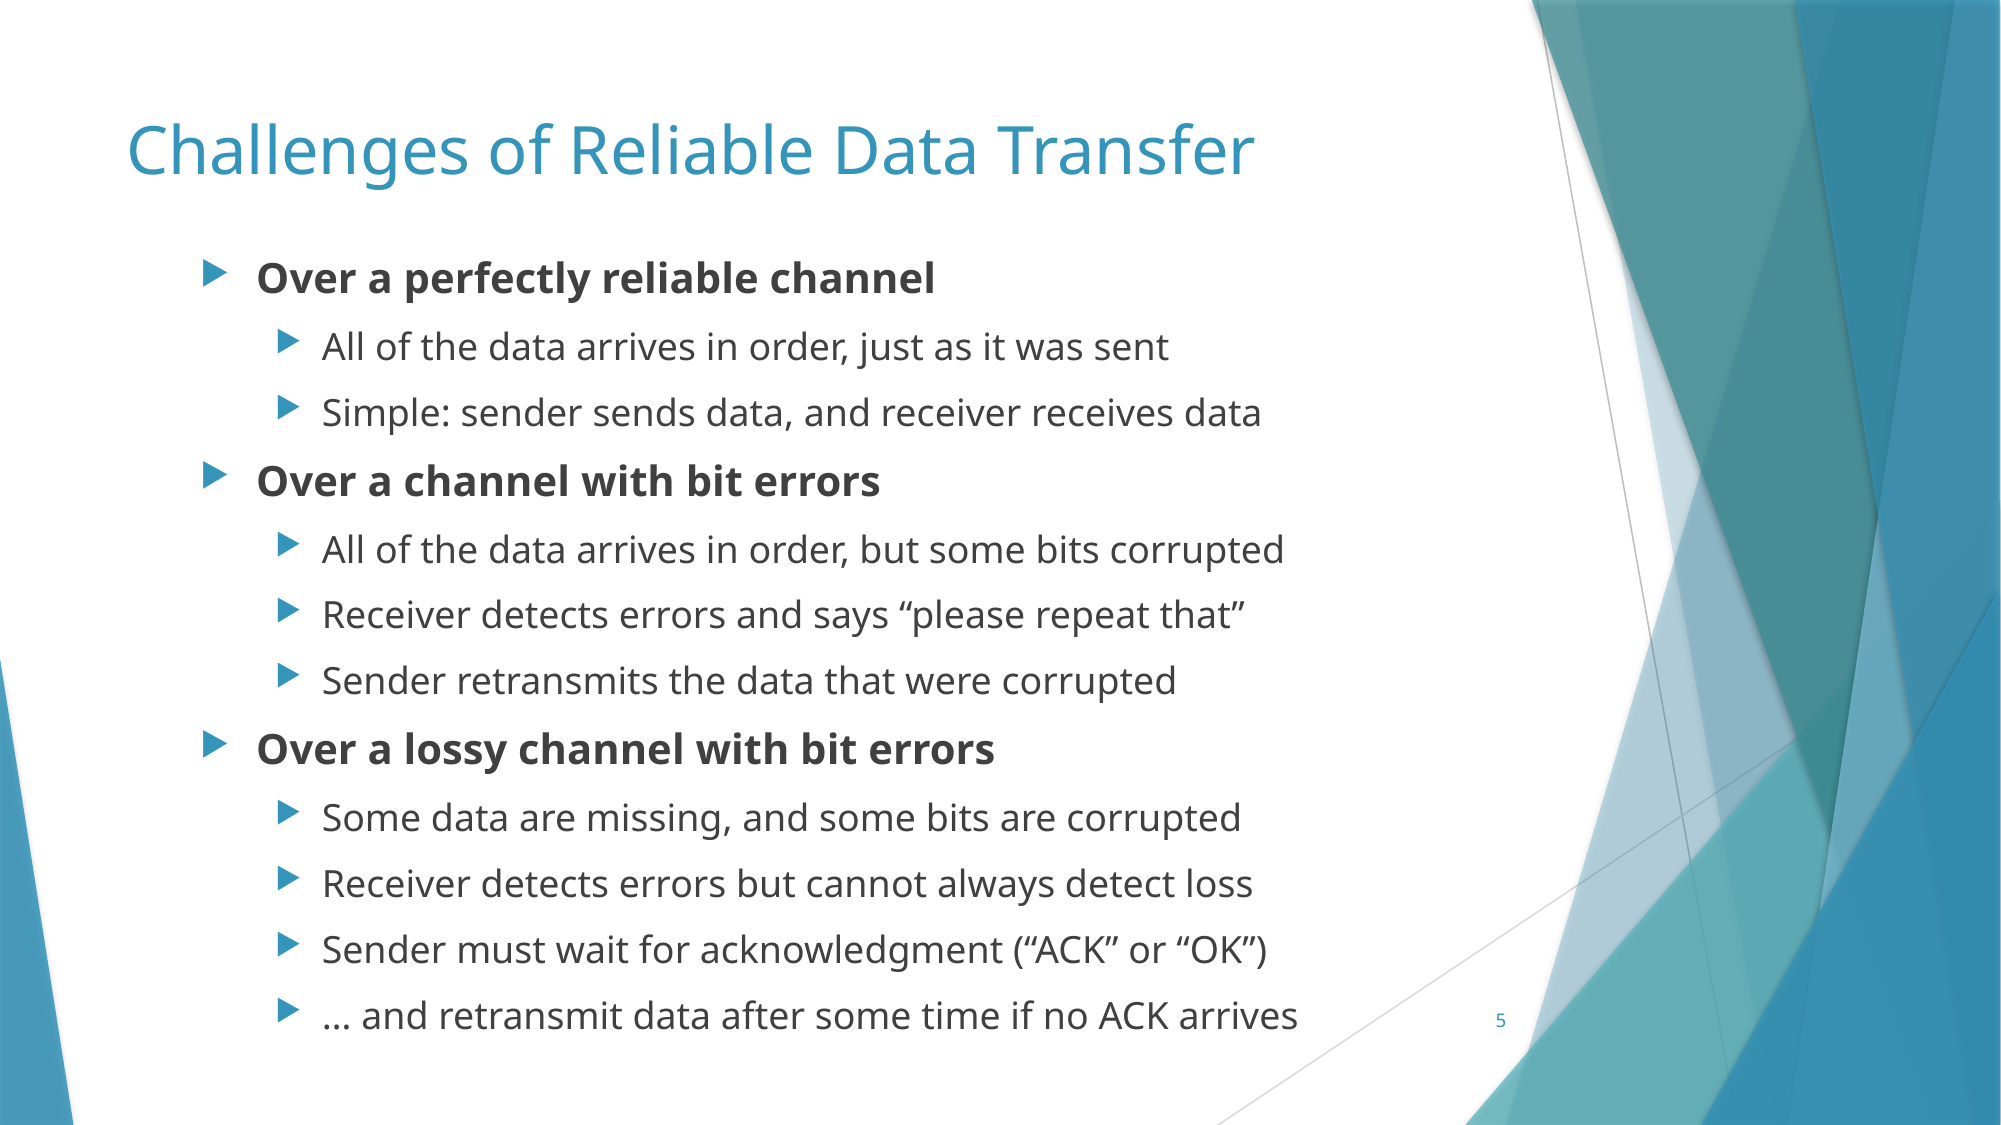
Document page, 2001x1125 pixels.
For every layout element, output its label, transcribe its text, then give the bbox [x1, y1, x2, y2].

list Over a perfectly reliable channel All of the data arrives in order, just as it was sent Simple: sender sends data, and receiver receives data Over a channel with bit errors All of the data arrives in order, but some bits corrupted Receiver detects errors and says “please repeat that” Sender retransmits the data that were corrupted Over a lossy channel with bit errors Some data are missing, and some bits are corrupted Receiver detects errors but cannot always detect loss Sender must wait for acknowledgment (“ACK” or “OK”) … and retransmit data after some time if no ACK arrives [185, 244, 1596, 1051]
title Challenges of Reliable Data Transfer [111, 99, 1522, 317]
